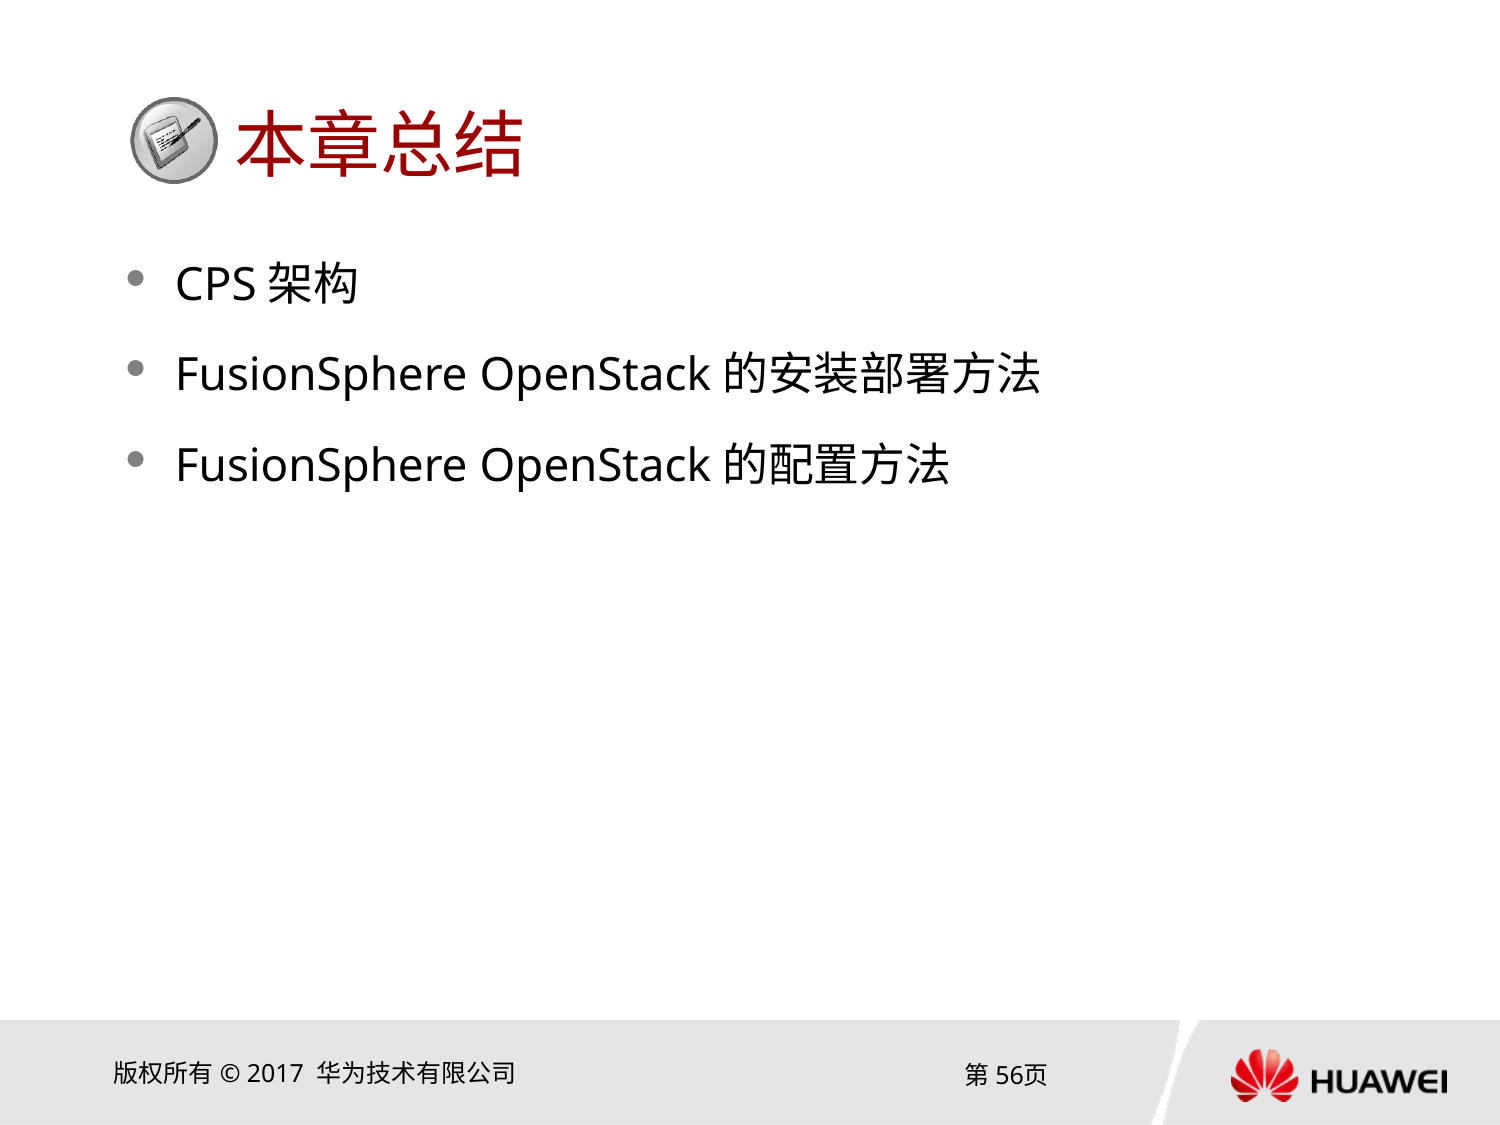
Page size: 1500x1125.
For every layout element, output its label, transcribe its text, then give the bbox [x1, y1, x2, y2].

list CPS架构 FusionSphere OpenStack的安装部署方法 FusionSphere OpenStack的配置方法 [111, 225, 1412, 865]
picture [123, 89, 225, 191]
picture [0, 1020, 1500, 1125]
